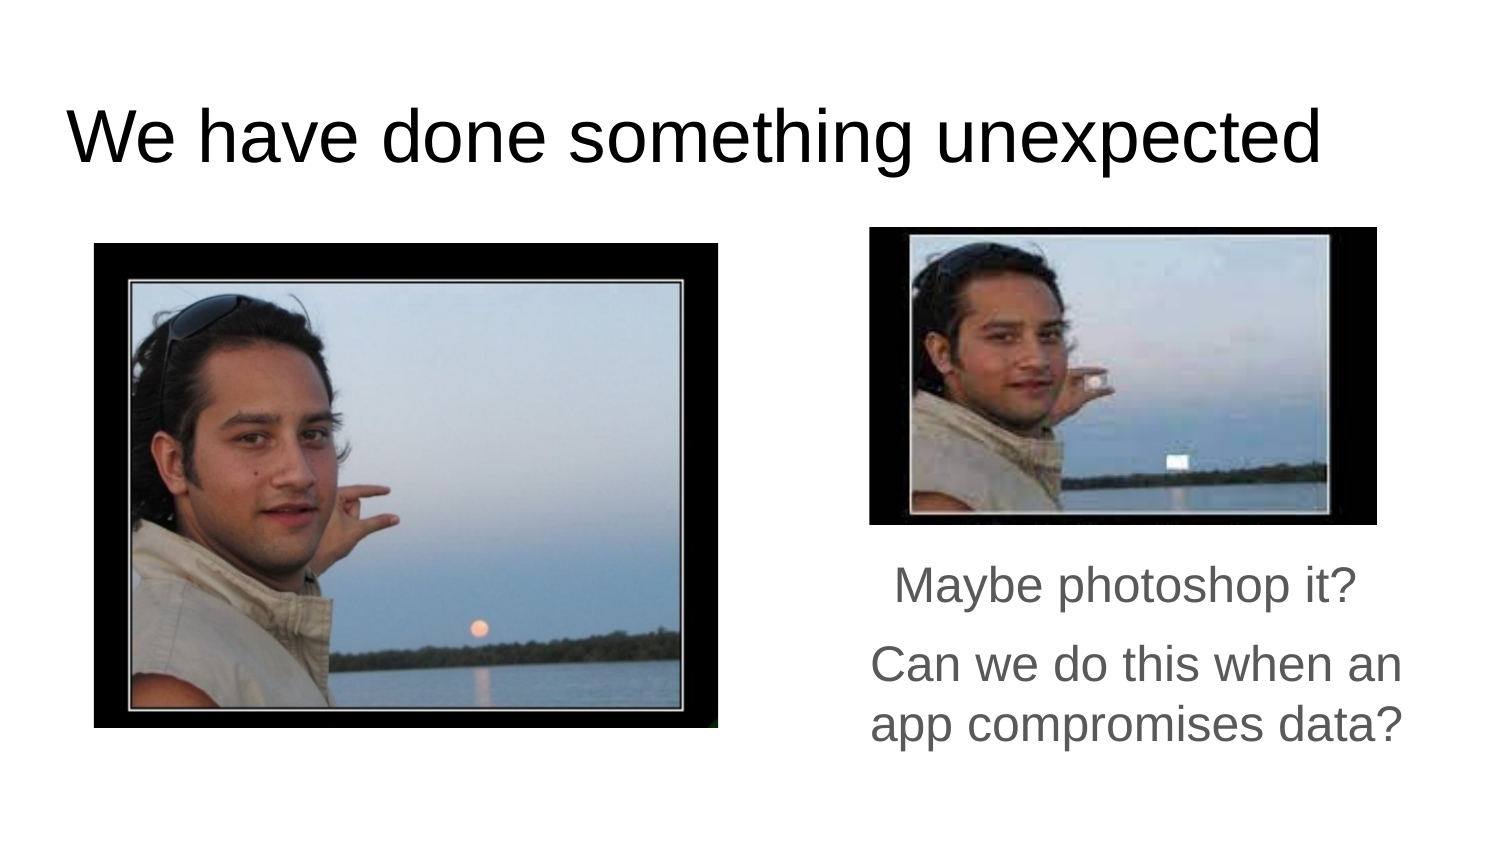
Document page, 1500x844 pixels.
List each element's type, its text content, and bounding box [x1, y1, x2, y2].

title We have done something unexpected [51, 72, 1449, 167]
text_box Can we do this when an app compromises data? [855, 616, 1500, 767]
text_box Maybe photoshop it? [878, 537, 1490, 616]
picture [869, 227, 1378, 526]
picture [93, 242, 719, 728]
